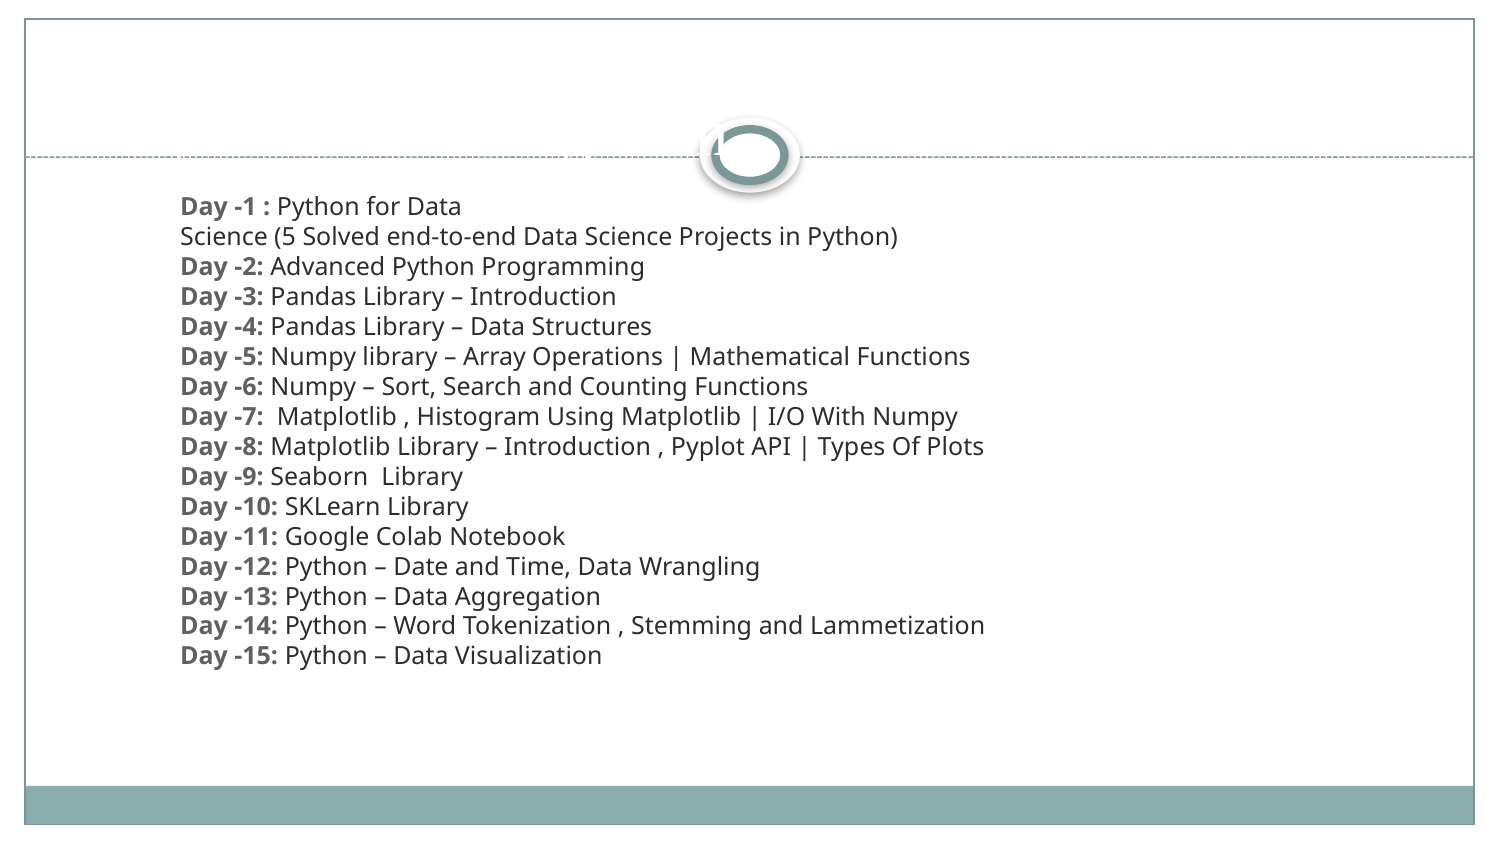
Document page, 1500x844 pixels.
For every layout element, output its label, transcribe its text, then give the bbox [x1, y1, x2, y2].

title Day wise Learning Plan [75, 79, 1425, 175]
text_box Day -1 : Python for Data Science (5 Solved end-to-end Data Science Projects in Python) Day -2: Advanced Python Programming Day -3: Pandas Library – Introduction Day -4: Pandas Library – Data Structures Day -5: Numpy library – Array Operations | Mathematical Functions Day -6: Numpy – Sort, Search and Counting Functions Day -7: Matplotlib , Histogram Using Matplotlib | I/O With Numpy Day -8: Matplotlib Library – Introduction , Pyplot API | Types Of Plots Day -9: Seaborn Library Day -10: SKLearn Library Day -11: Google Colab Notebook Day -12: Python – Date and Time, Data Wrangling Day -13: Python – Data Aggregation Day -14: Python – Word Tokenization , Stemming and Lammetization Day -15: Python – Data Visualization [170, 185, 1010, 675]
